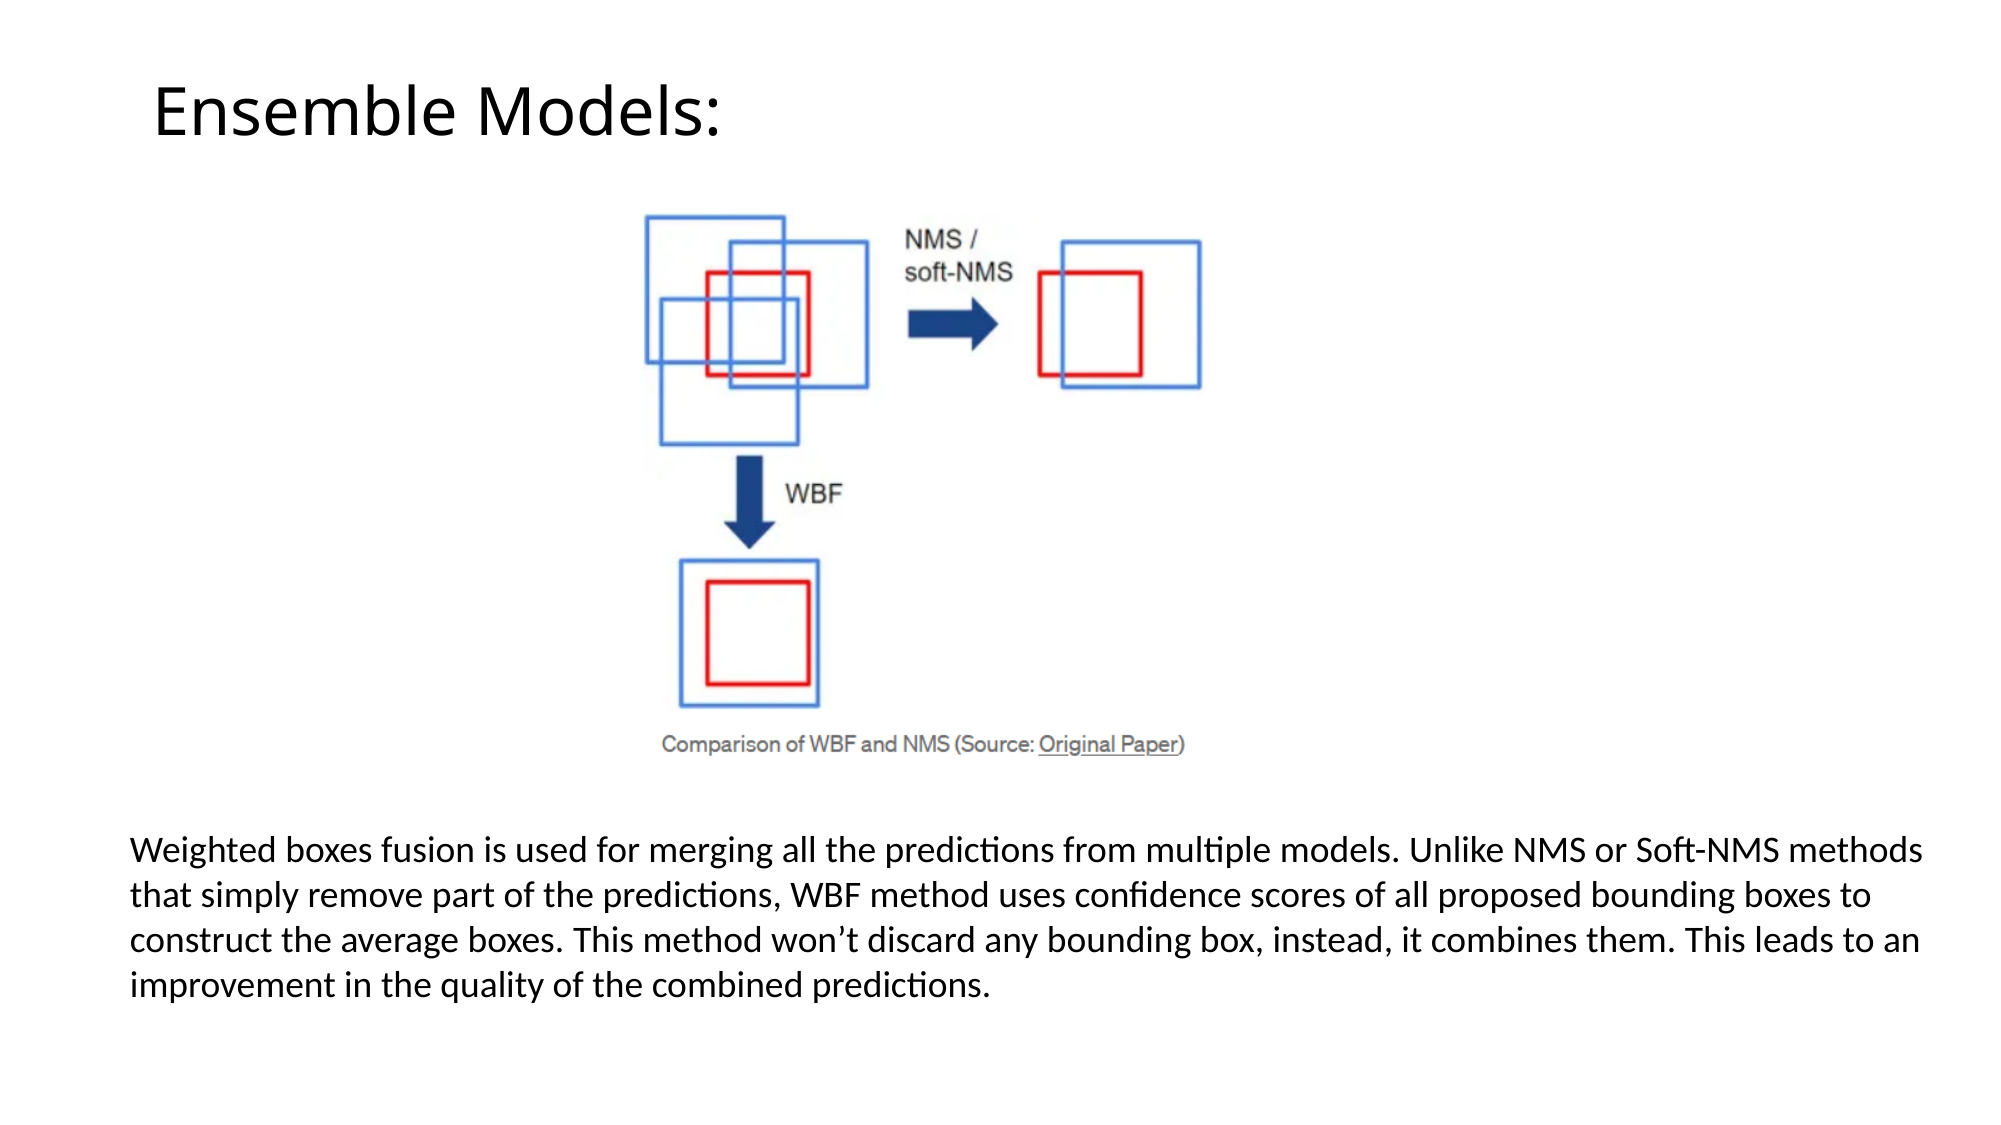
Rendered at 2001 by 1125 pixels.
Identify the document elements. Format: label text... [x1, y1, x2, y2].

picture [638, 208, 1220, 769]
title Ensemble Models: [137, 59, 1863, 278]
text_box Weighted boxes fusion is used for merging all the predictions from multiple models. Unlike NMS or Soft-NMS methods that simply remove part of the predictions, WBF method uses confidence scores of all proposed bounding boxes to construct the average boxes. This method won’t discard any bounding box, instead, it combines them. This leads to an improvement in the quality of the combined predictions. [115, 818, 1973, 1013]
